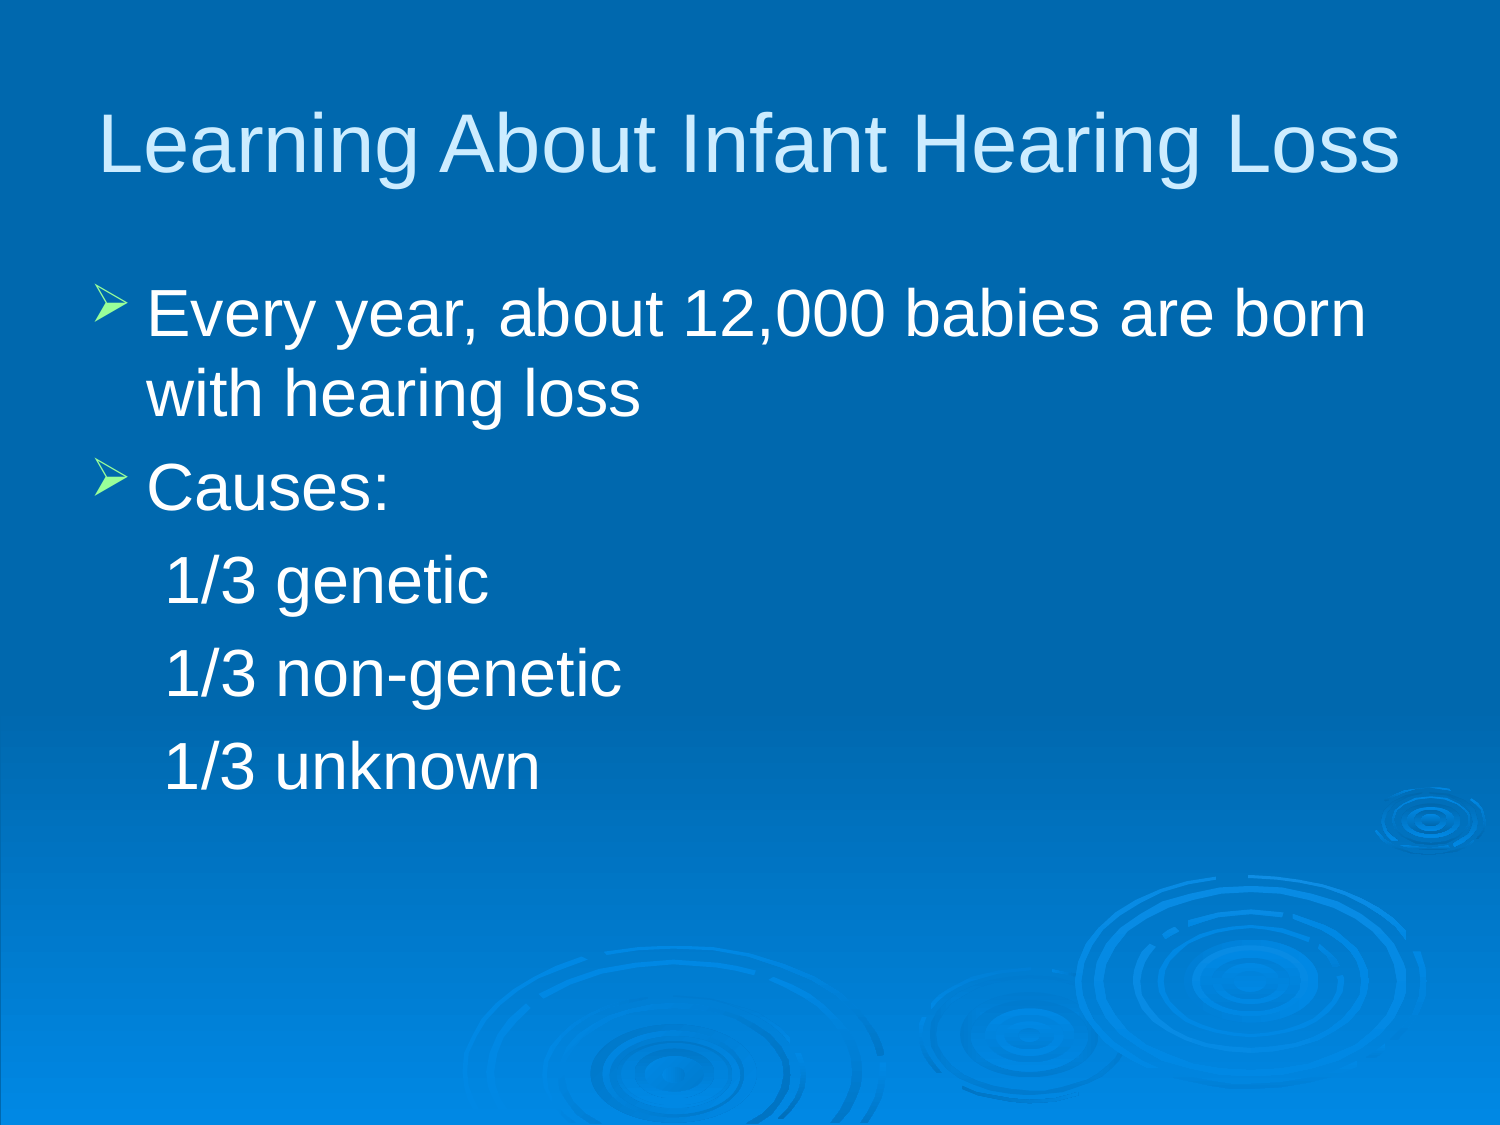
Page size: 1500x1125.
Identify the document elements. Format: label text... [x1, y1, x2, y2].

title Learning About Infant Hearing Loss [75, 45, 1425, 233]
list Every year, about 12,000 babies are born with hearing loss Causes: 1/3 genetic 1/3 non-genetic 1/3 unknown [75, 262, 1425, 1005]
